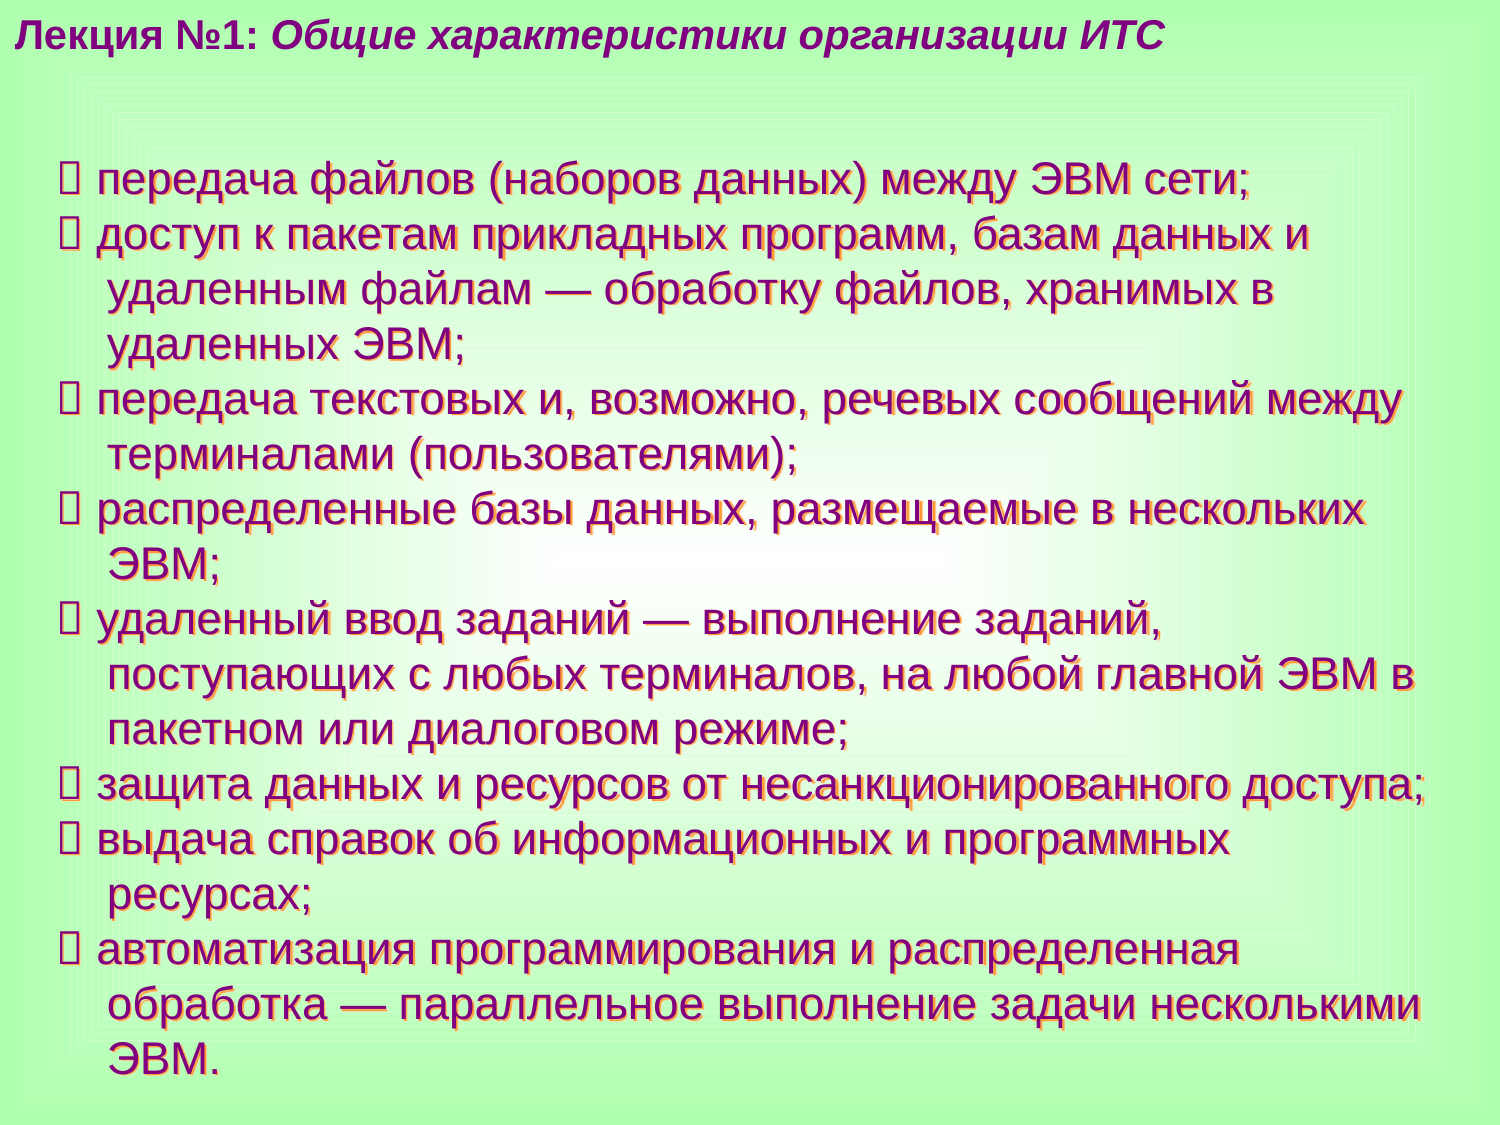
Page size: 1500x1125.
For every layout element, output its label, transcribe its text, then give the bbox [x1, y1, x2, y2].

text_box Лекция №1: Общие характеристики организации ИТС [0, 0, 1217, 65]
text_box  передача файлов (наборов данных) между ЭВМ сети;  доступ к пакетам прикладных программ, базам данных и удаленным файлам — обработку файлов, хранимых в удаленных ЭВМ;  передача текстовых и, возможно, речевых сообщений между терминалами (пользователями);  распределенные базы данных, размещаемые в нескольких ЭВМ;  удаленный ввод заданий — выполнение заданий, поступающих с любых терминалов, на любой главной ЭВМ в пакетном или диалоговом режиме;  защита данных и ресурсов от несанкционированного доступа;  выдача справок об информационных и программных ресурсах;  автоматизация программирования и распределенная обработка — параллельное выполнение задачи несколькими ЭВМ. [41, 141, 1459, 1092]
